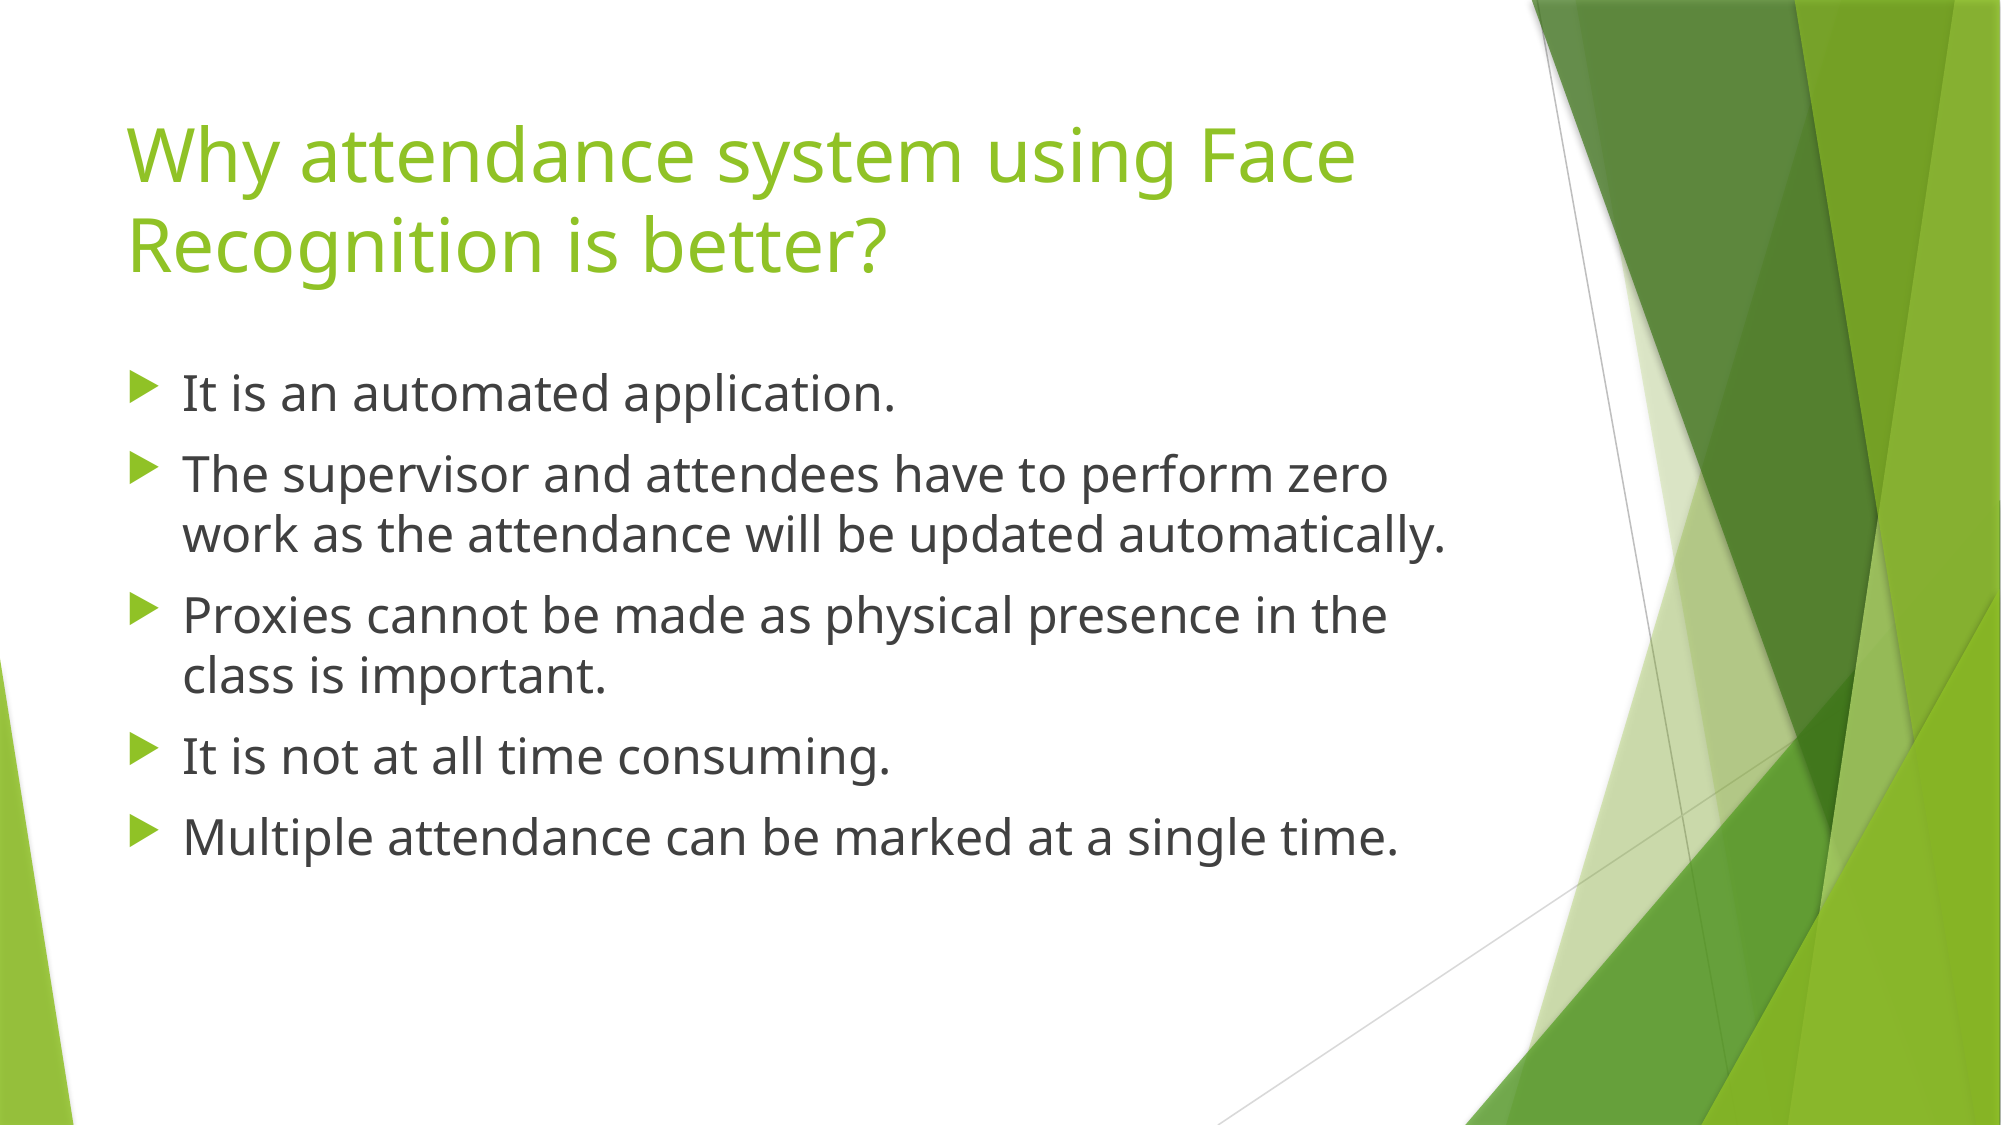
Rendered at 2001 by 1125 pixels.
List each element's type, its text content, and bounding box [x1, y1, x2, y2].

list It is an automated application. The supervisor and attendees have to perform zero work as the attendance will be updated automatically. Proxies cannot be made as physical presence in the class is important. It is not at all time consuming. Multiple attendance can be marked at a single time. [111, 354, 1522, 992]
title Why attendance system using Face Recognition is better? [111, 99, 1522, 317]
